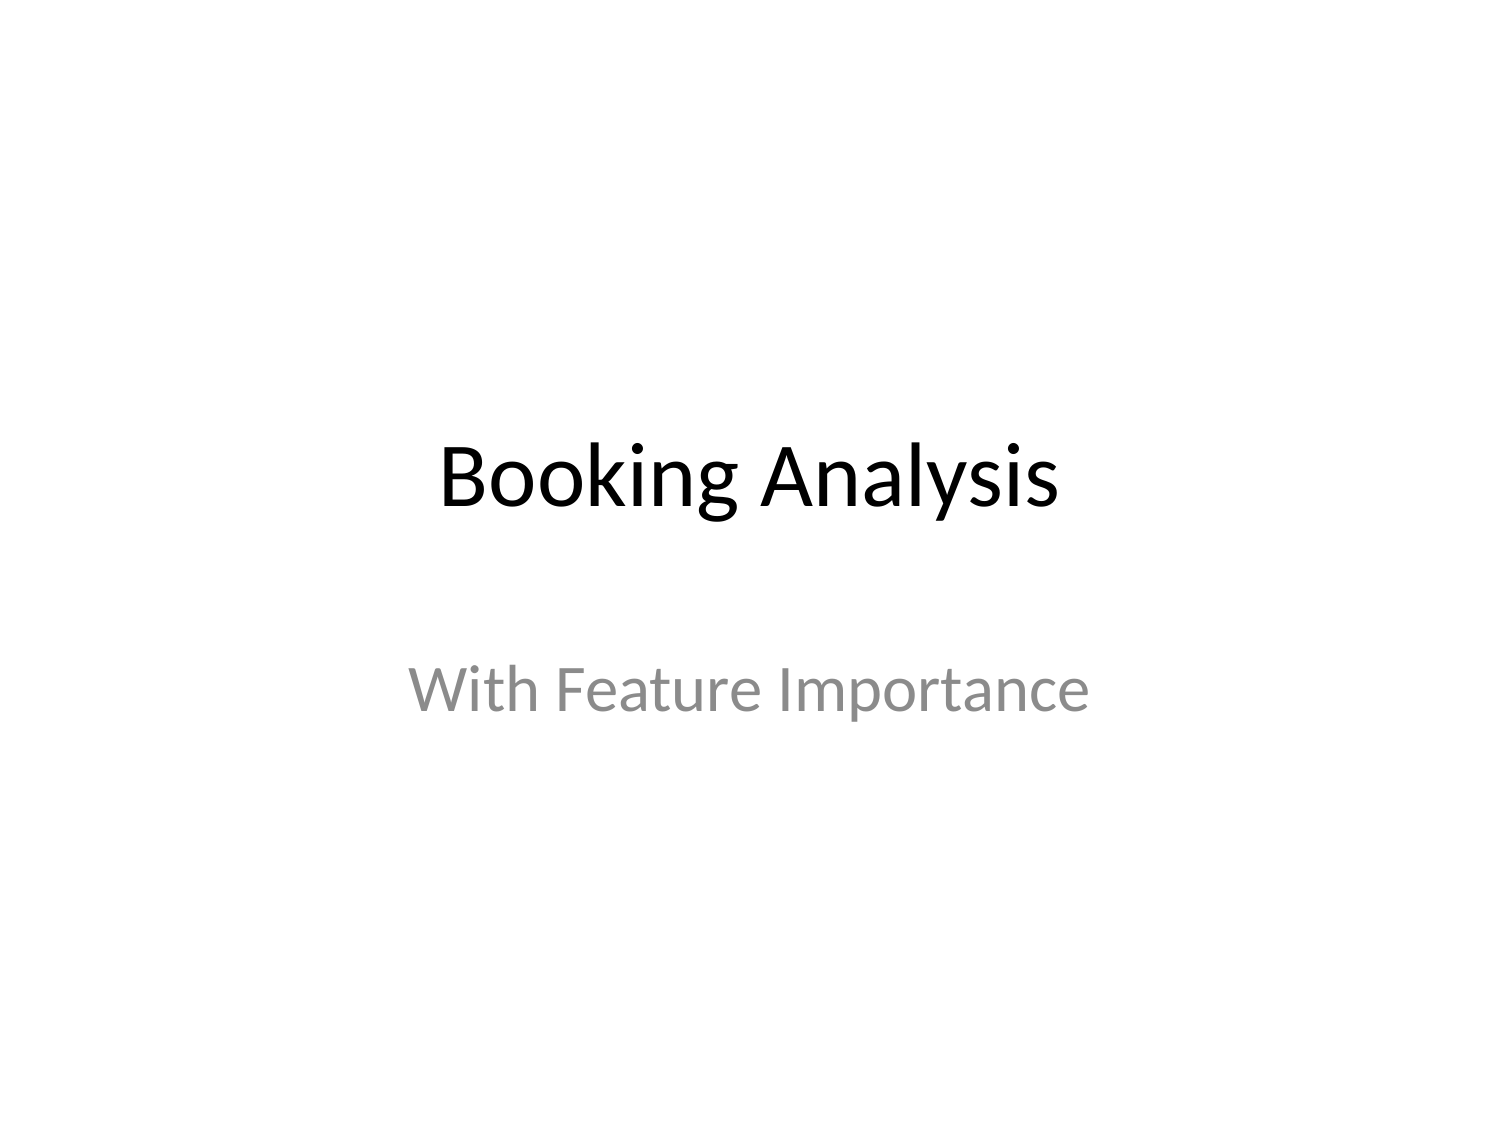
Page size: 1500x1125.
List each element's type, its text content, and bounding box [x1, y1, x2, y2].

title Booking Analysis [112, 349, 1388, 591]
subtitle With Feature Importance [225, 637, 1275, 925]
